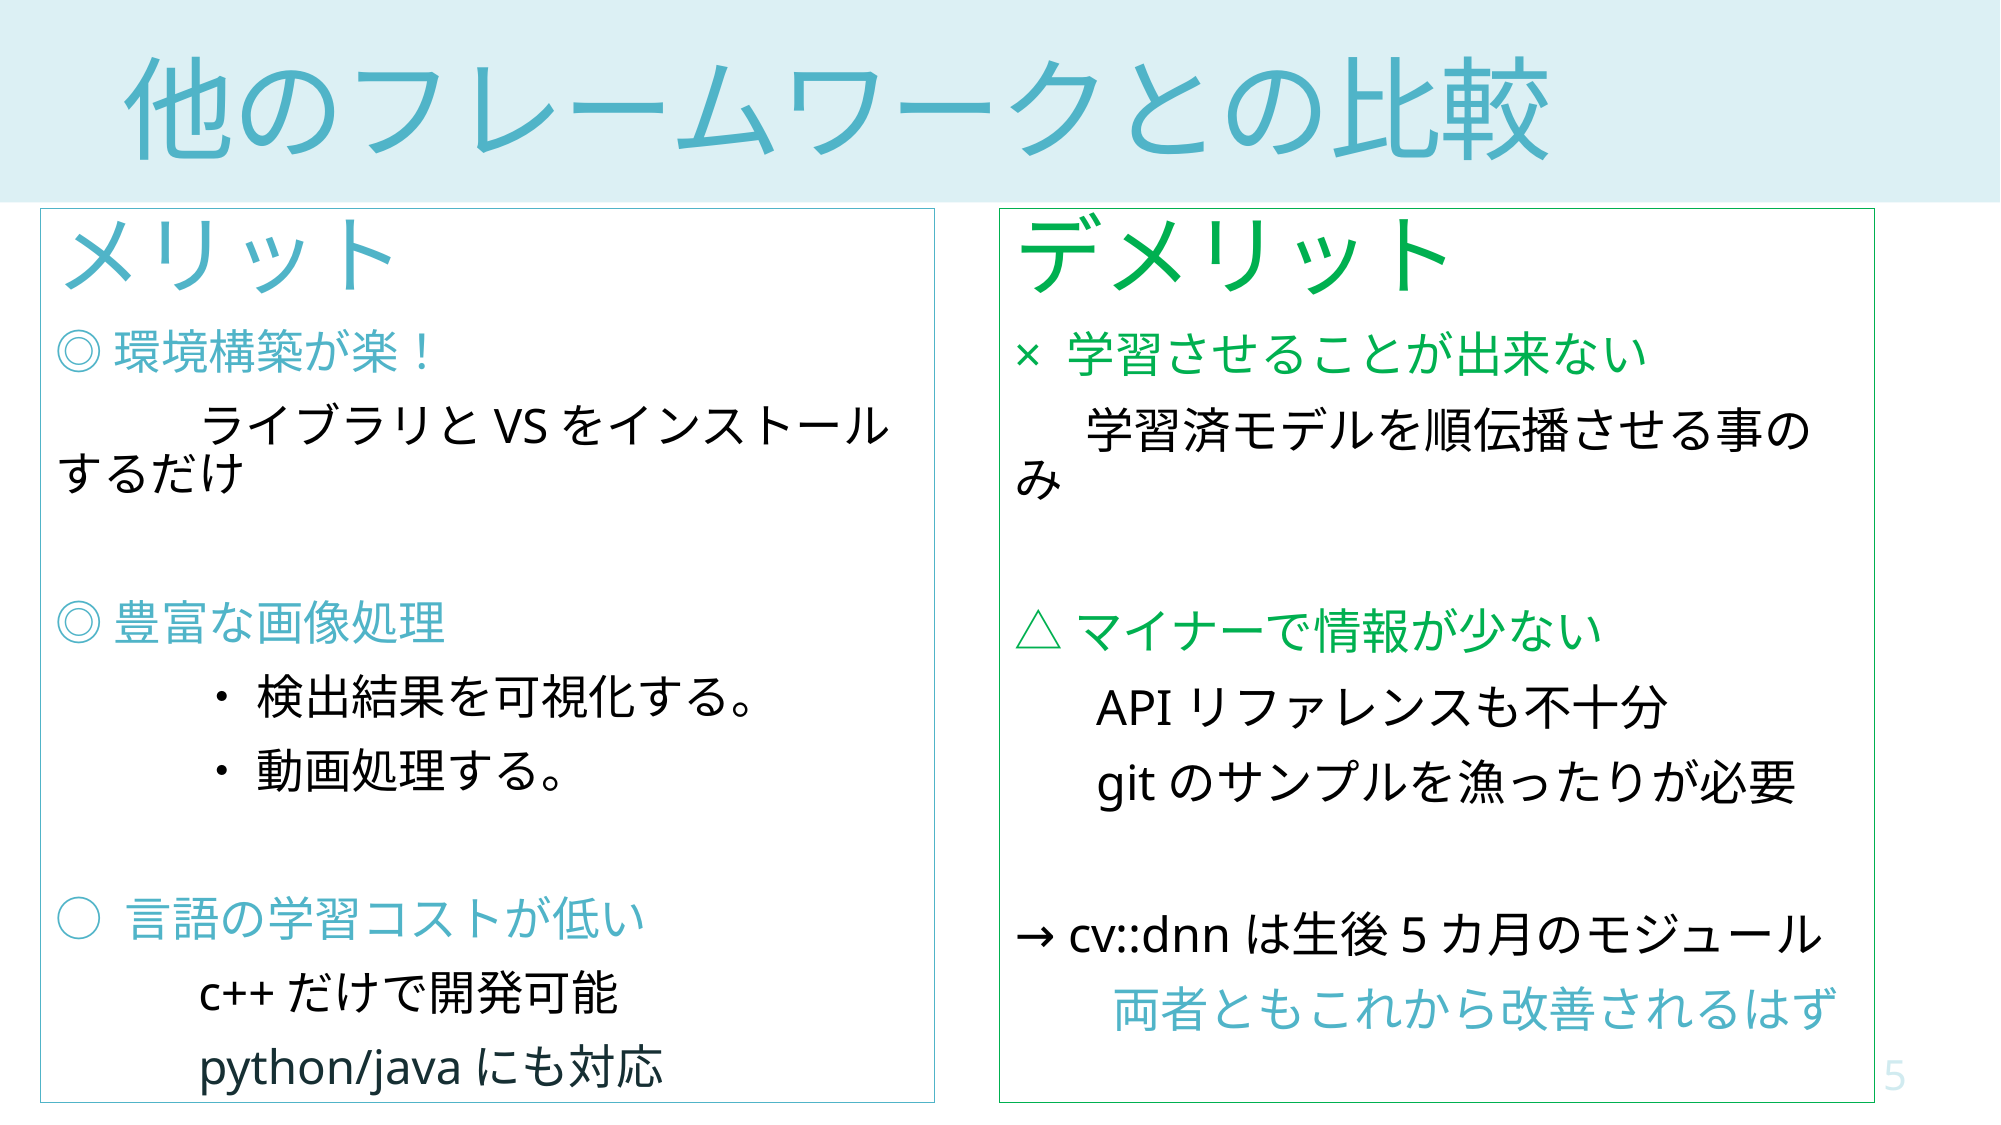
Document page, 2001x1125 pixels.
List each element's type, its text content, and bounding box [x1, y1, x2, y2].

title 他のフレームワークとの比較 [107, 30, 1876, 203]
list メリット ◎環境構築が楽！ ライブラリとVSをインストールするだけ ◎豊富な画像処理 ・ 検出結果を可視化する。 ・ 動画処理する。 ○ 言語の学習コストが低い c++だけで開発可能 python/javaにも対応 [40, 208, 935, 1103]
text_box デメリット × 学習させることが出来ない 学習済モデルを順伝播させる事のみ △マイナーで情報が少ない APIリファレンスも不十分 gitのサンプルを漁ったりが必要 → cv::dnnは生後5カ月のモジュール 両者ともこれから改善されるはず [999, 208, 1875, 1103]
